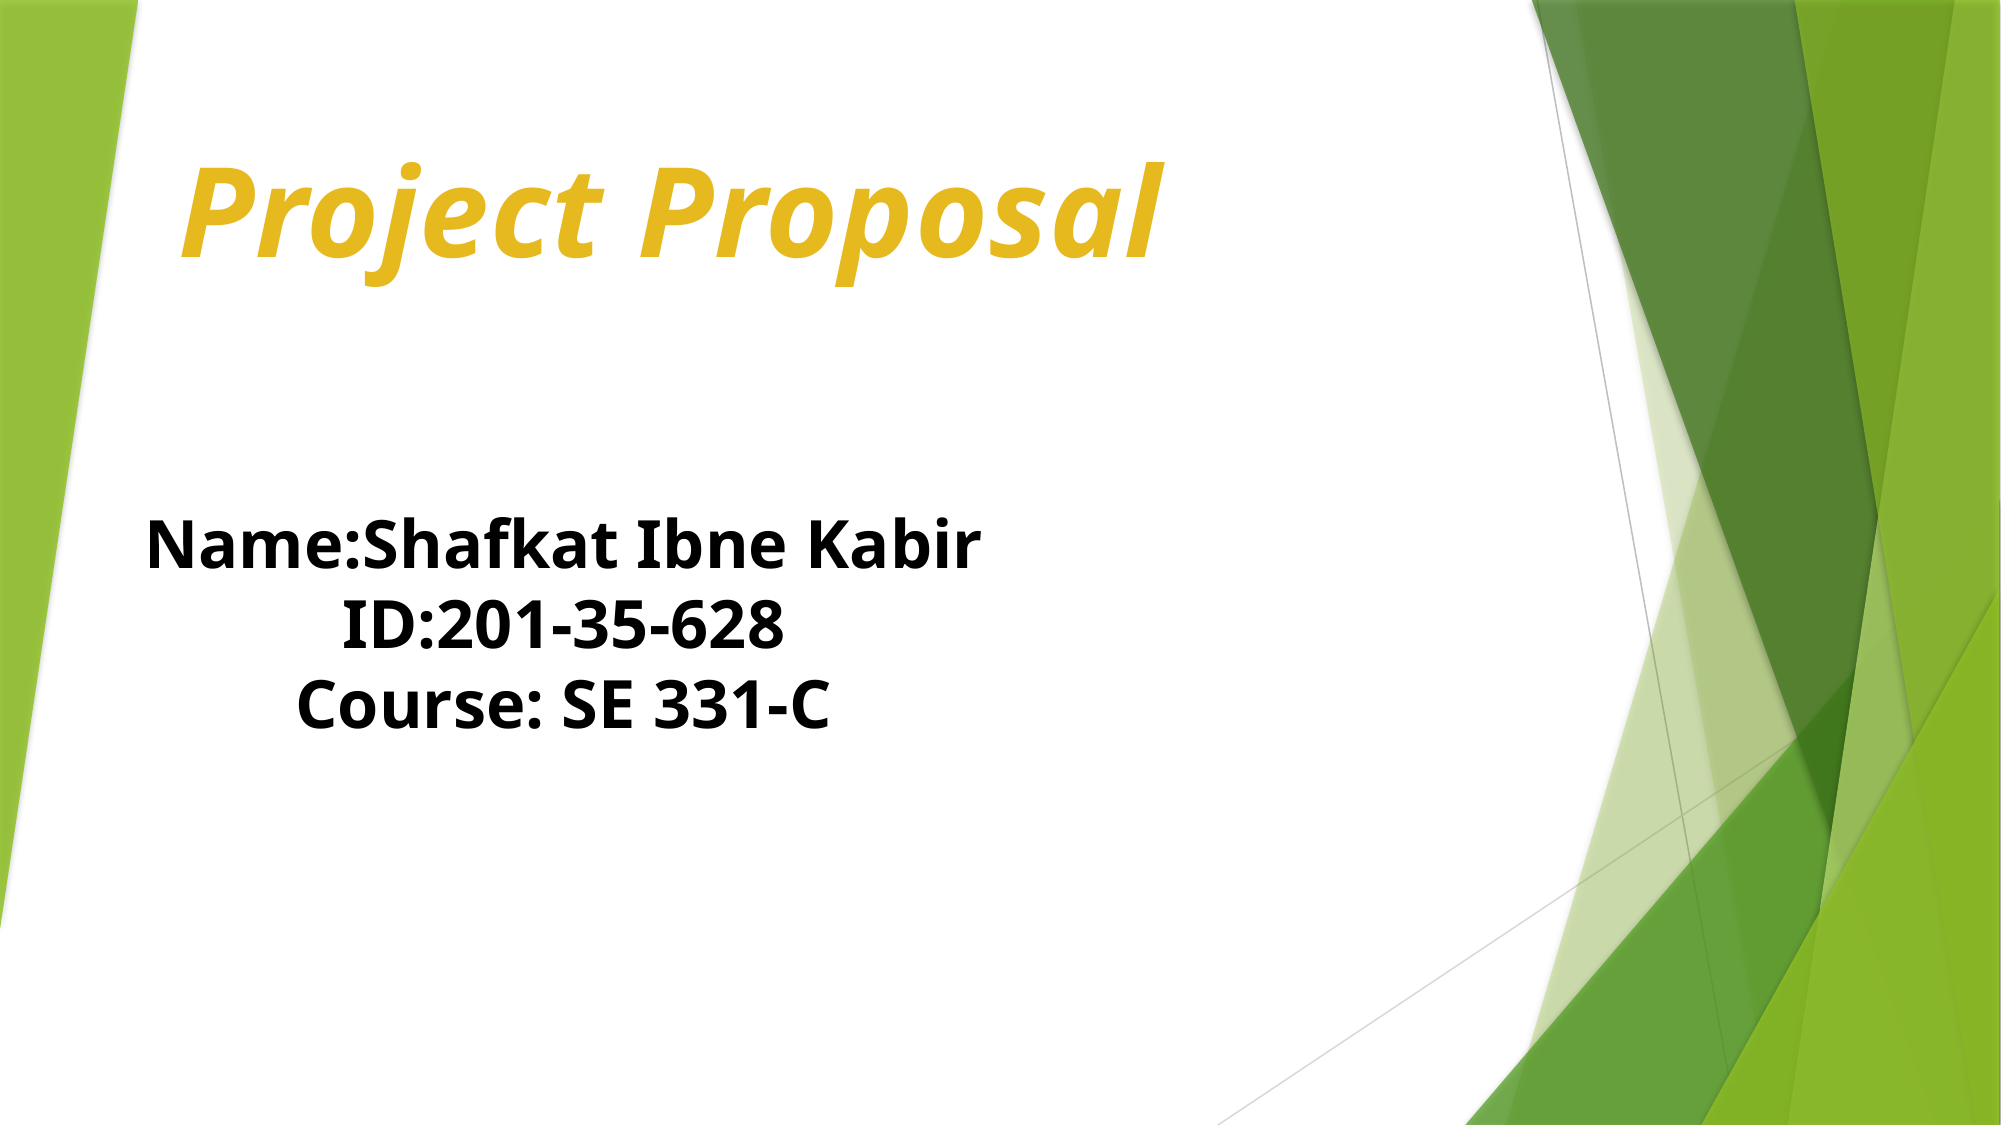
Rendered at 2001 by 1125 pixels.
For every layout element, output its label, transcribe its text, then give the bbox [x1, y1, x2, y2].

text_box Name:Shafkat Ibne Kabir ID:201-35-628 Course: SE 331-C [129, 494, 999, 830]
text_box Project Proposal [160, 124, 1182, 290]
